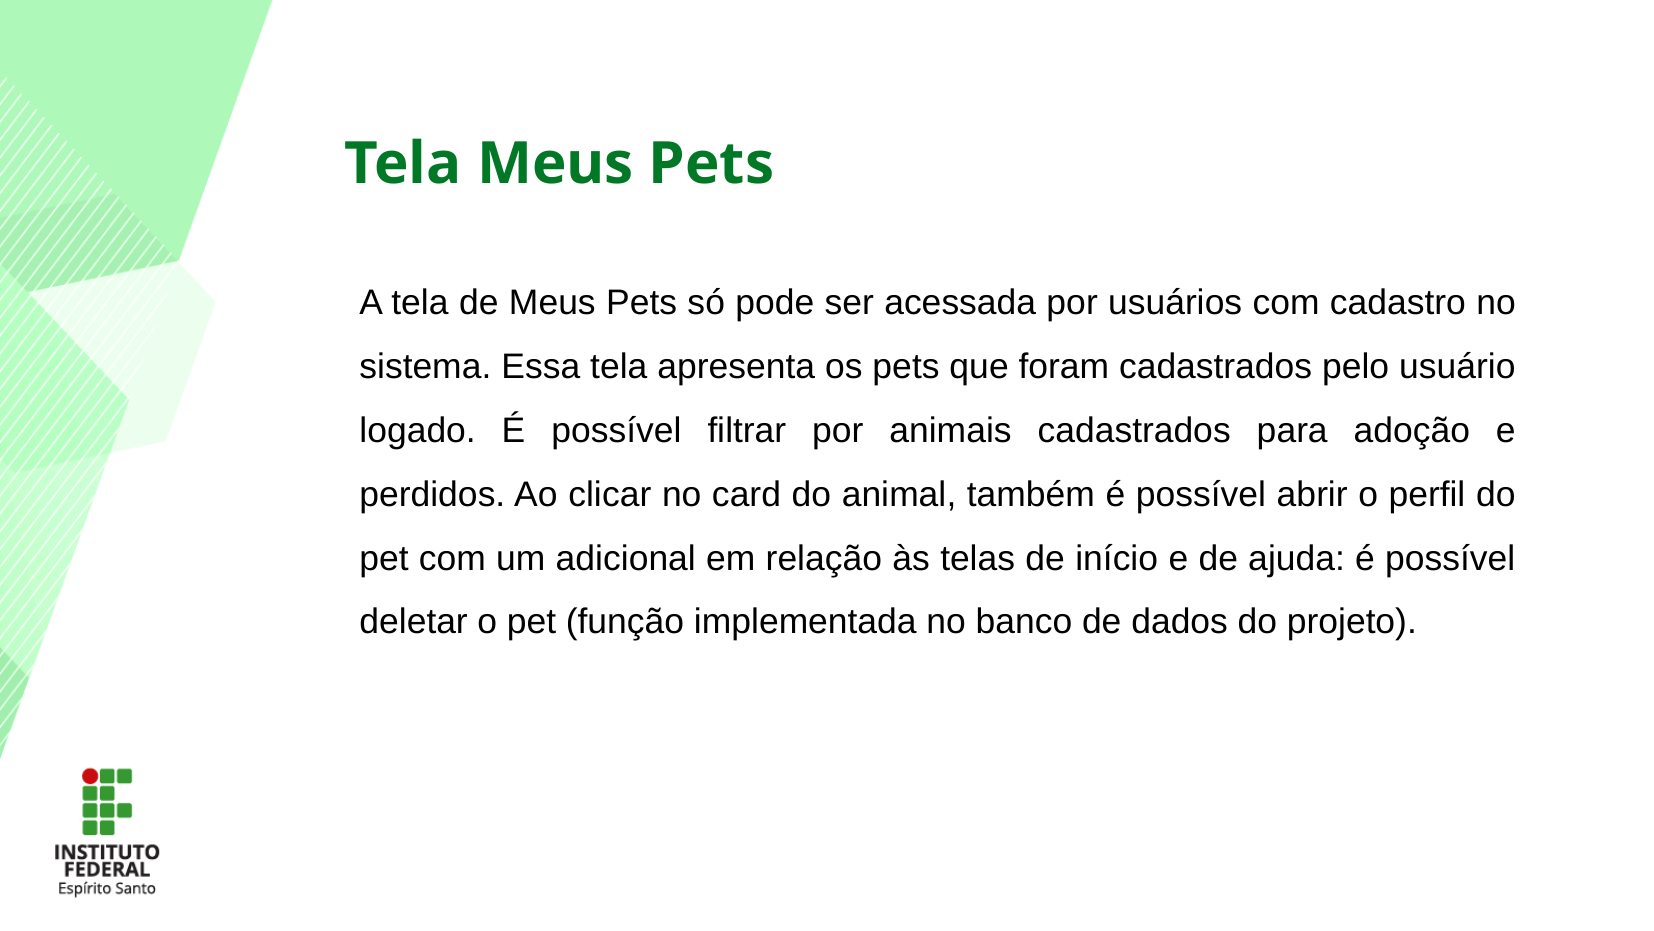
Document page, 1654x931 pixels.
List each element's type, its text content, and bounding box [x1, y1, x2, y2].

text_box Tela Meus Pets [344, 117, 1396, 203]
picture [0, 0, 1654, 931]
text_box A tela de Meus Pets só pode ser acessada por usuários com cadastro no sistema. Essa tela apresenta os pets que foram cadastrados pelo usuário logado. É possível filtrar por animais cadastrados para adoção e perdidos. Ao clicar no card do animal, também é possível abrir o perfil do pet com um adicional em relação às telas de início e de ajuda: é possível deletar o pet (função implementada no banco de dados do projeto). [344, 250, 1532, 917]
